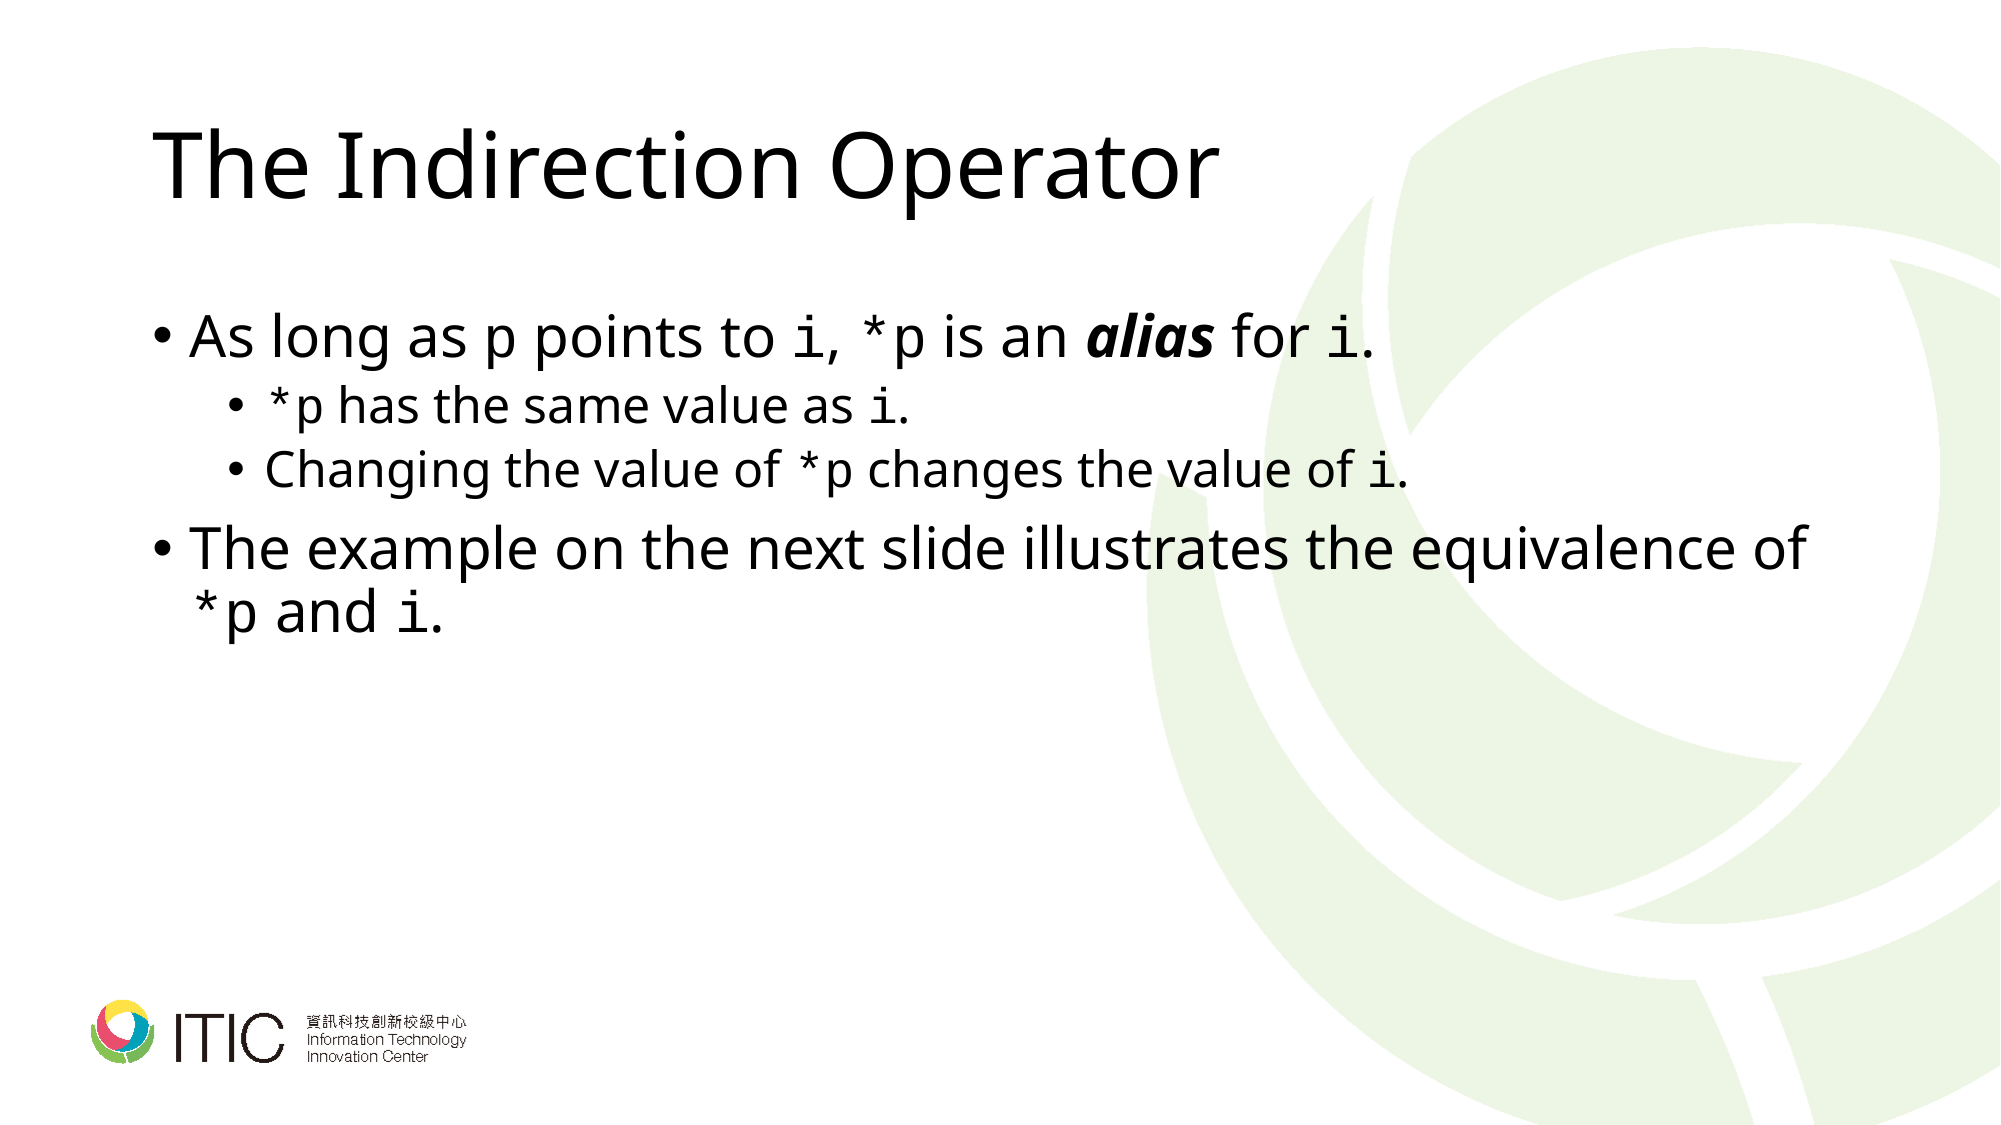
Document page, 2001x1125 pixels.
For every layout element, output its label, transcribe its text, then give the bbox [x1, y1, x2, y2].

picture [0, 0, 2001, 1125]
title The Indirection Operator [137, 59, 1863, 278]
list As long as p points to i, *p is an alias for i. *p has the same value as i. Changing the value of *p changes the value of i. The example on the next slide illustrates the equivalence of *p and i. [137, 299, 1863, 1014]
